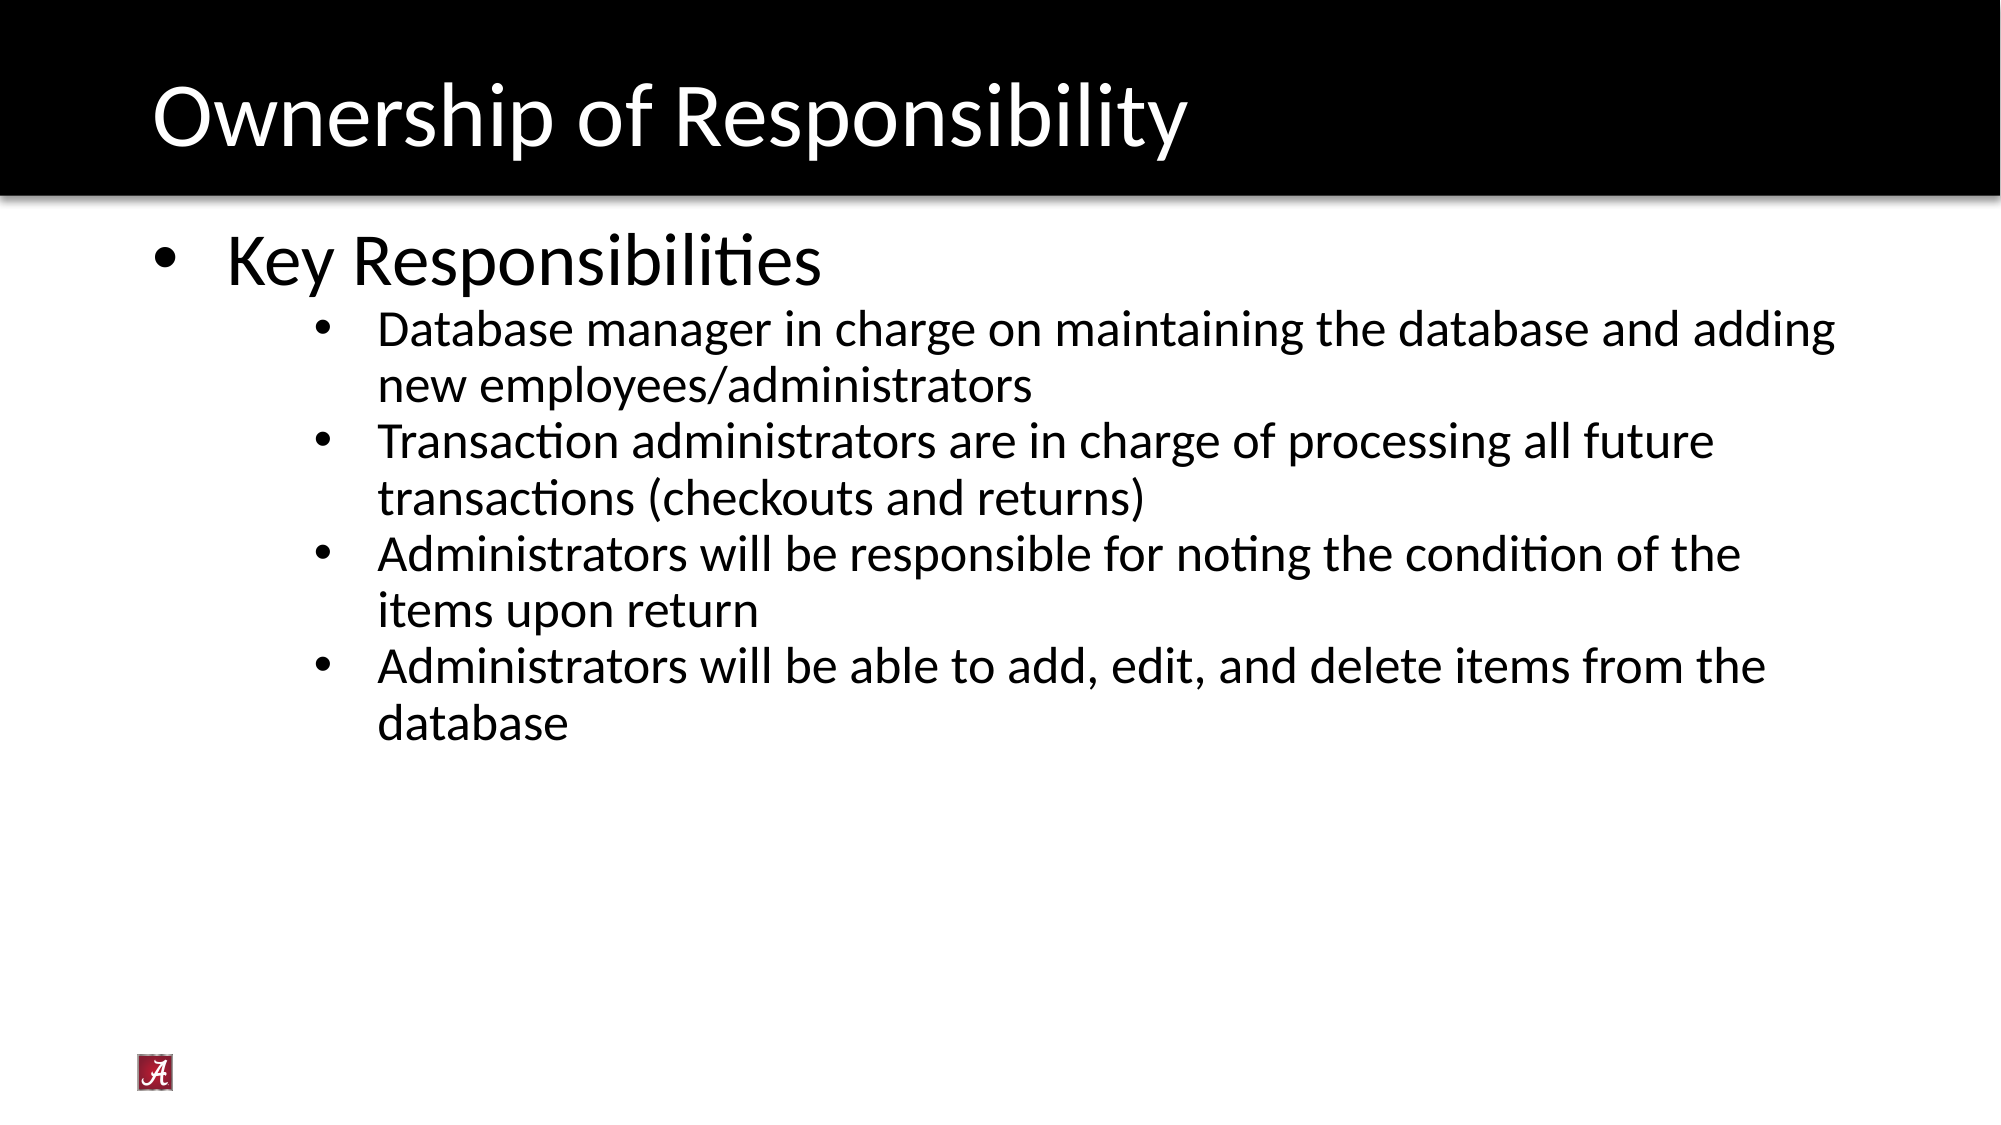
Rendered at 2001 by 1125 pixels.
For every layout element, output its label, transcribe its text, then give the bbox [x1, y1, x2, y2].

picture [137, 1054, 173, 1091]
list Key Responsibilities Database manager in charge on maintaining the database and adding new employees/administrators Transaction administrators are in charge of processing all future transactions (checkouts and returns) Administrators will be responsible for noting the condition of the items upon return Administrators will be able to add, edit, and delete items from the database [137, 212, 1863, 1014]
title Ownership of Responsibility [137, 59, 1863, 196]
